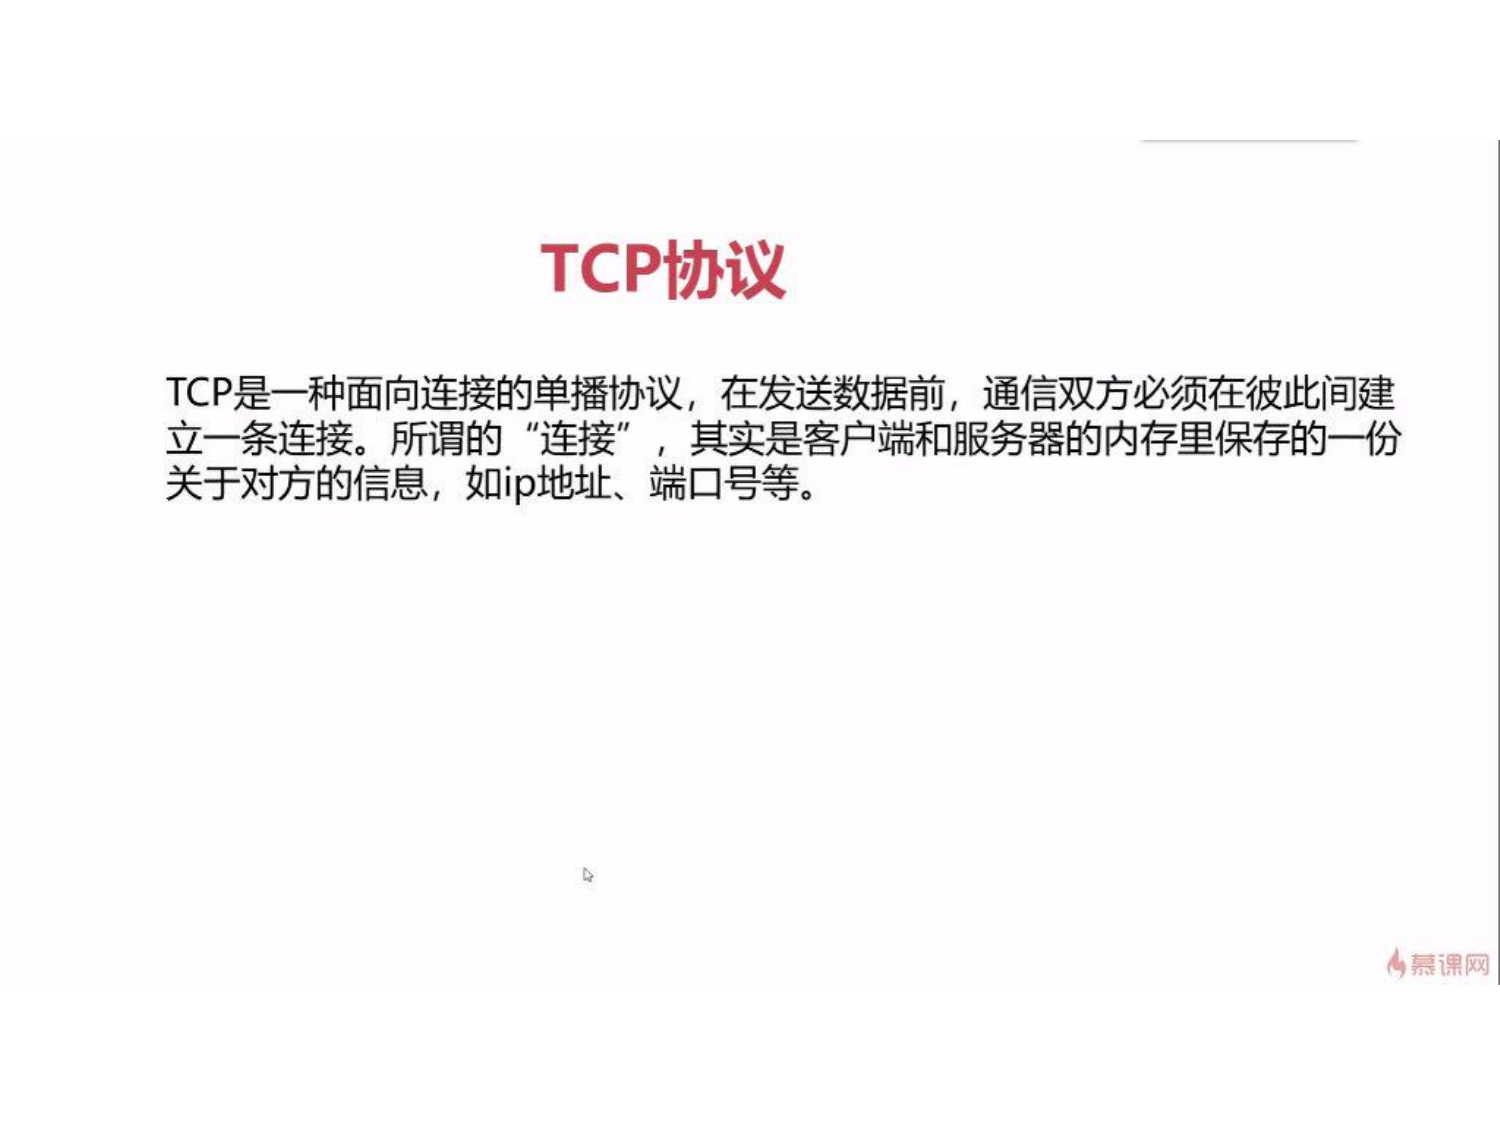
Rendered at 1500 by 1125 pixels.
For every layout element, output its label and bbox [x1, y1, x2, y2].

picture [0, 140, 1500, 985]
